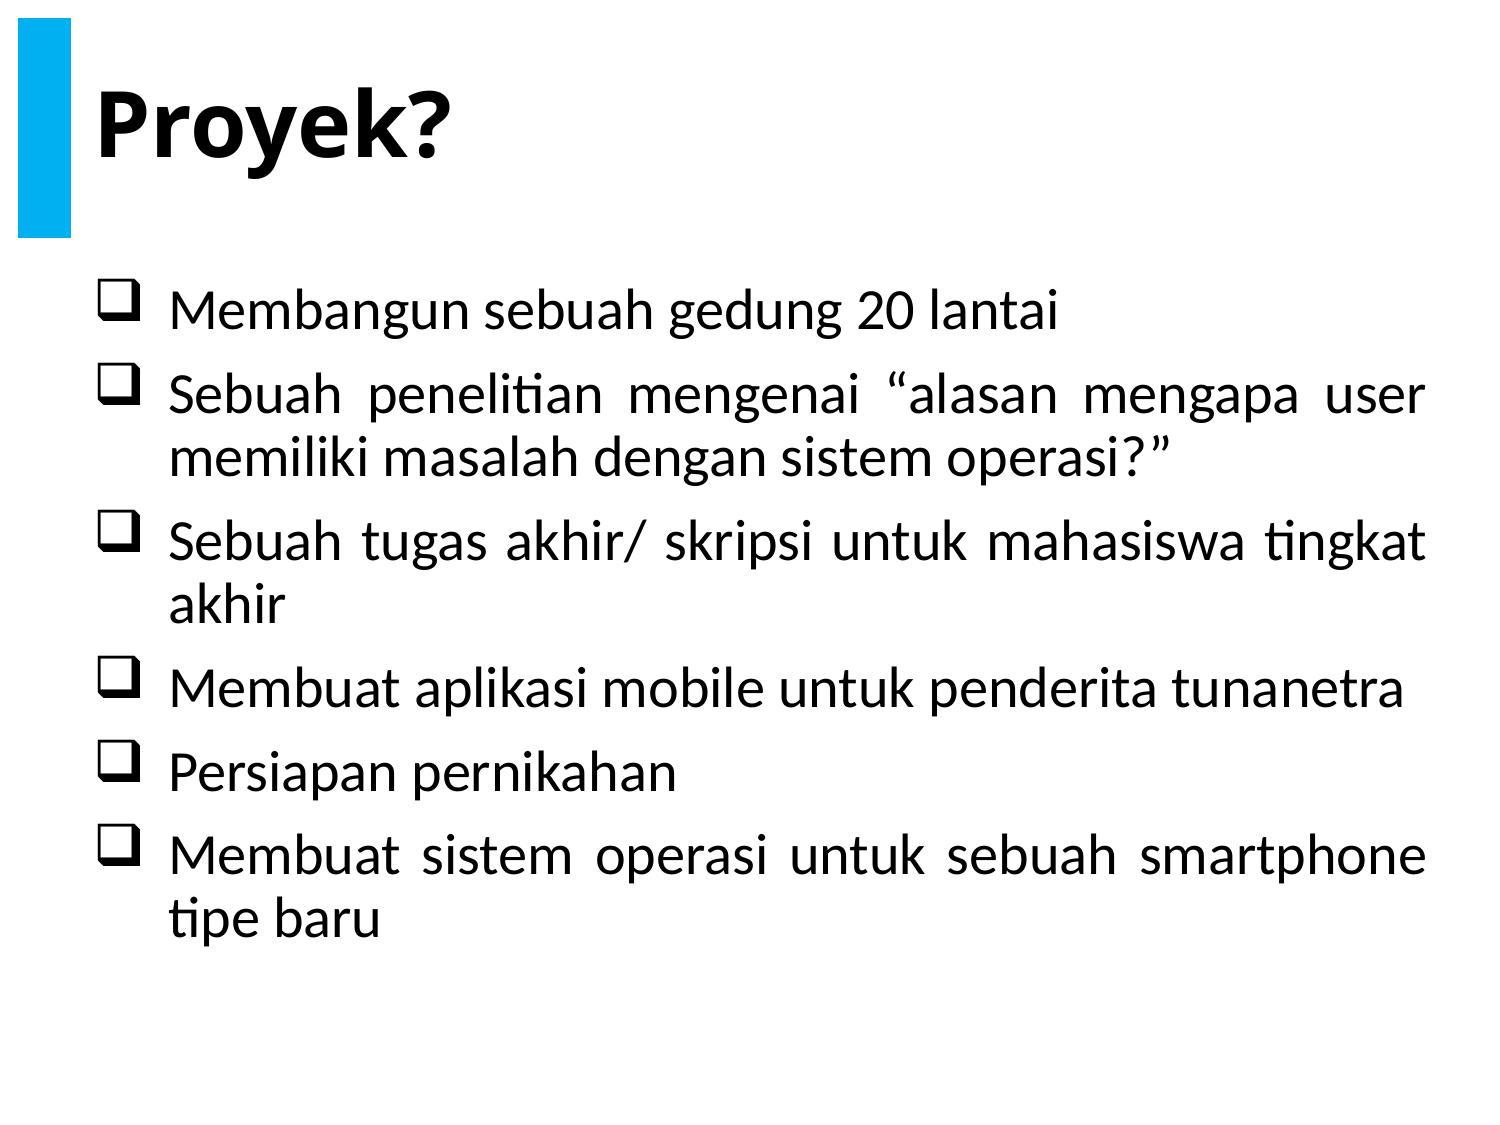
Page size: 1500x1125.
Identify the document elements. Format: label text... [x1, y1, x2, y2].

list Membangun sebuah gedung 20 lantai Sebuah penelitian mengenai “alasan mengapa user memiliki masalah dengan sistem operasi?” Sebuah tugas akhir/ skripsi untuk mahasiswa tingkat akhir Membuat aplikasi mobile untuk penderita tunanetra Persiapan pernikahan Membuat sistem operasi untuk sebuah smartphone tipe baru [78, 272, 1443, 1070]
title Proyek? [78, 19, 1443, 237]
